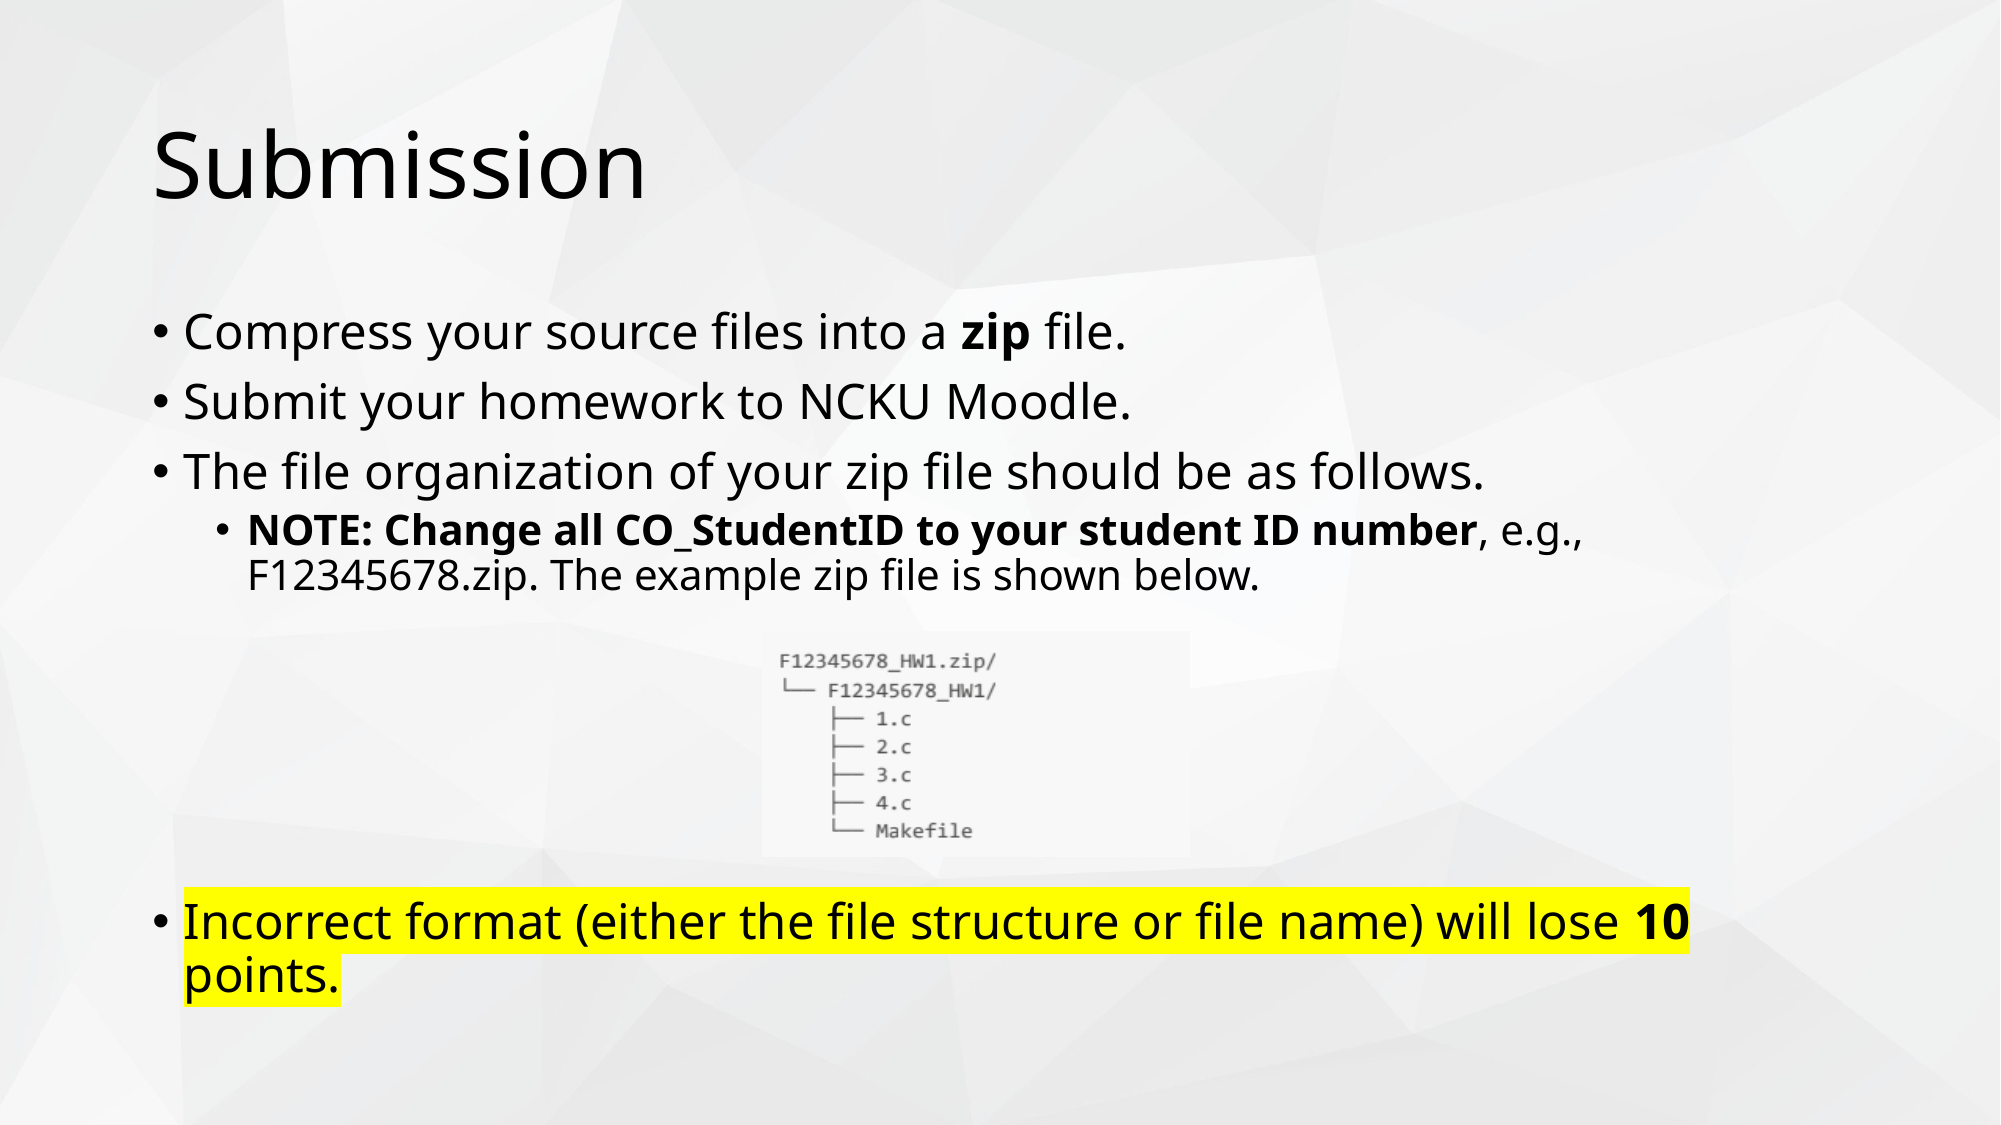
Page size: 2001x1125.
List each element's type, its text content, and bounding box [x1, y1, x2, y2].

picture [762, 630, 1190, 857]
title Submission [137, 59, 1863, 278]
list Compress your source files into a zip file. Submit your homework to NCKU Moodle. The file organization of your zip file should be as follows. NOTE: Change all CO_StudentID to your student ID number, e.g., F12345678.zip. The example zip file is shown below. Incorrect format (either the file structure or file name) will lose 10 points. [137, 299, 1863, 1014]
